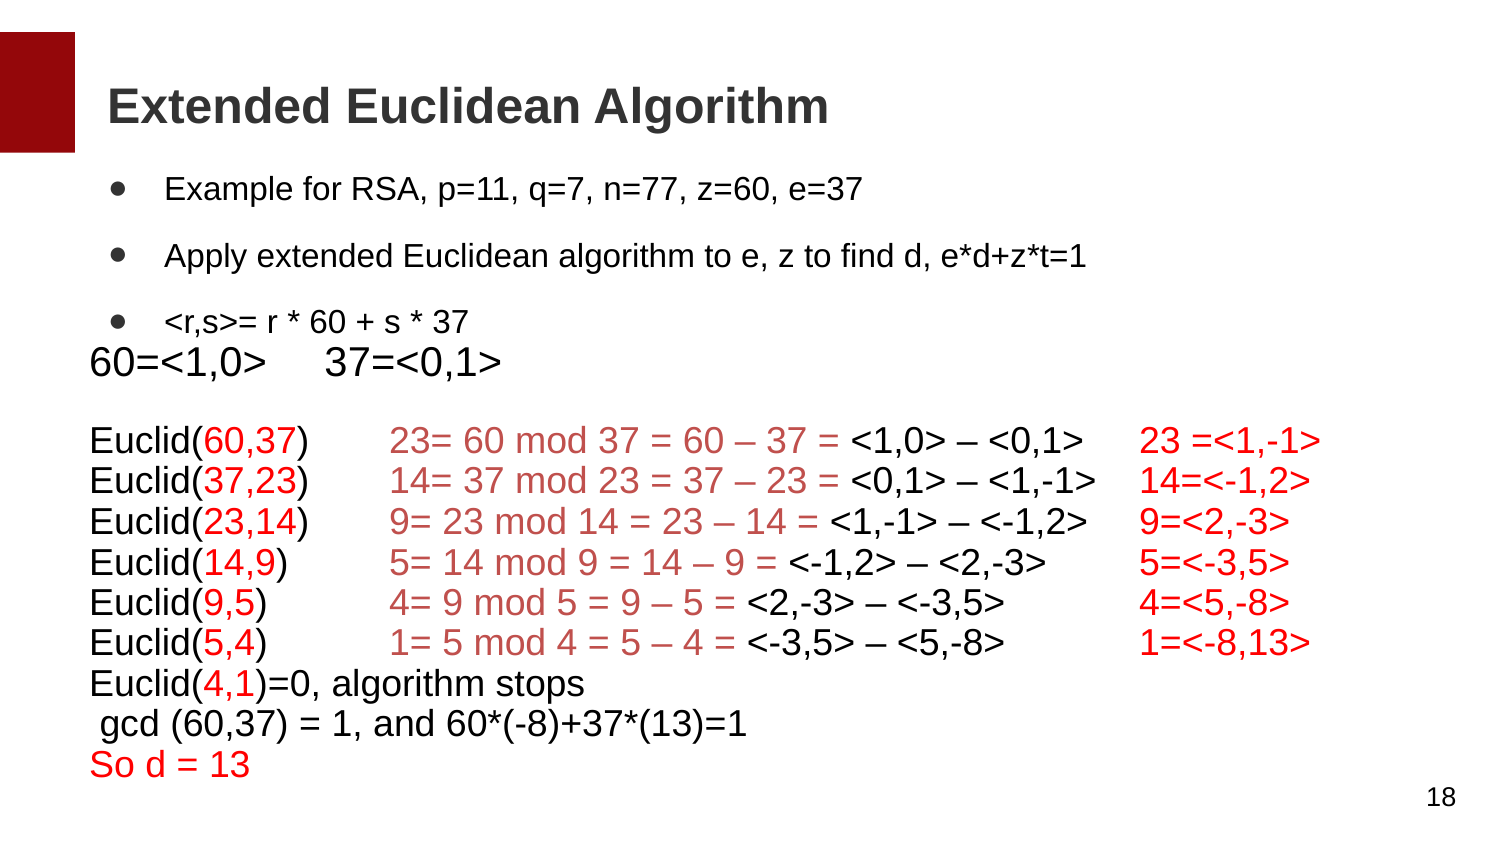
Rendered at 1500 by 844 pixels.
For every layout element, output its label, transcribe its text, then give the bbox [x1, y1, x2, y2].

text_box Extended Euclidean Algorithm [107, 33, 1425, 175]
text_box Example for RSA, p=11, q=7, n=77, z=60, e=37 Apply extended Euclidean algorithm to e, z to find d, e*d+z*t=1 <r,s>= r * 60 + s * 37 60=<1,0> 37=<0,1> Euclid(60,37) 23= 60 mod 37 = 60 – 37 = <1,0> – <0,1> 23 =<1,-1> Euclid(37,23) 14= 37 mod 23 = 37 – 23 = <0,1> – <1,-1> 14=<-1,2> Euclid(23,14) 9= 23 mod 14 = 23 – 14 = <1,-1> – <-1,2> 9=<2,-3> Euclid(14,9) 5= 14 mod 9 = 14 – 9 = <-1,2> – <2,-3> 5=<-3,5> Euclid(9,5) 4= 9 mod 5 = 9 – 5 = <2,-3> – <-3,5> 4=<5,-8> Euclid(5,4) 1= 5 mod 4 = 5 – 4 = <-3,5> – <5,-8> 1=<-8,13> Euclid(4,1)=0, algorithm stops gcd (60,37) = 1, and 60*(-8)+37*(13)=1 So d = 13 Euclid(1,0) outputs 1 = 13*67 – 30*29 [89, 160, 1412, 811]
slide_number 18 [1366, 779, 1457, 844]
